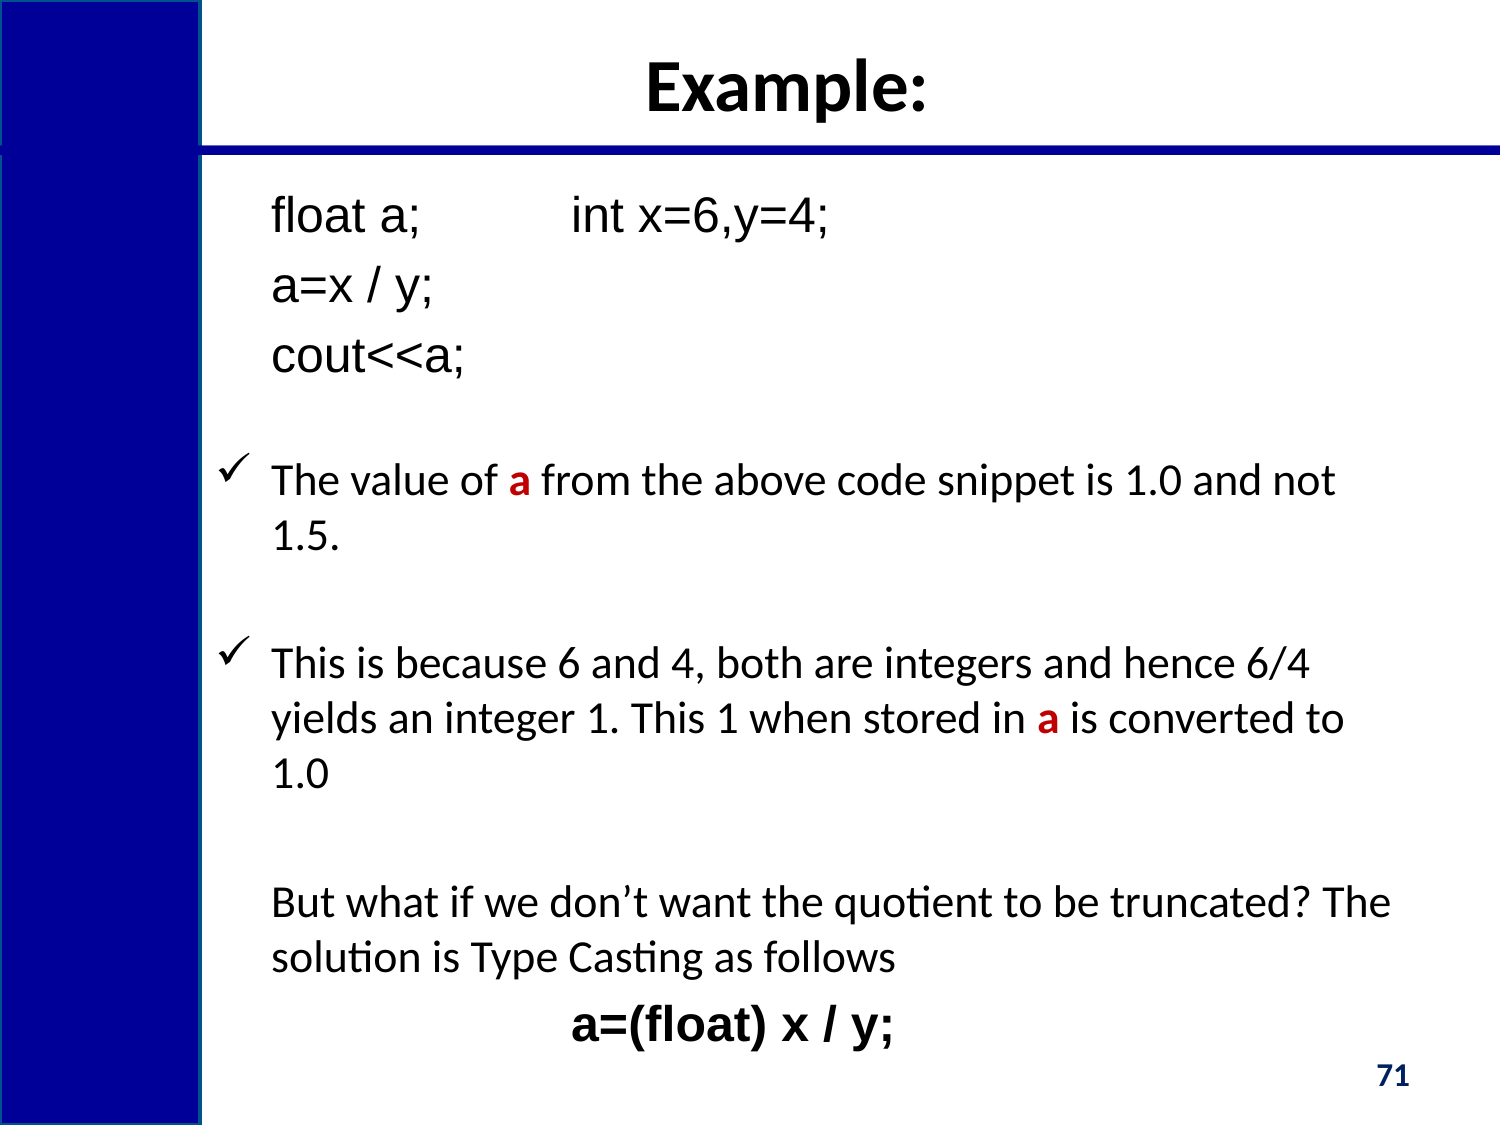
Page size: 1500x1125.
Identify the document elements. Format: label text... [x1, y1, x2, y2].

list float a; int x=6,y=4; a=x / y; cout<<a; The value of a from the above code snippet is 1.0 and not 1.5. This is because 6 and 4, both are integers and hence 6/4 yields an integer 1. This 1 when stored in a is converted to 1.0 But what if we don’t want the quotient to be truncated? The solution is Type Casting as follows a=(float) x / y; [200, 174, 1425, 1063]
slide_number 71 [1312, 1042, 1425, 1103]
title Example: [200, 24, 1375, 138]
